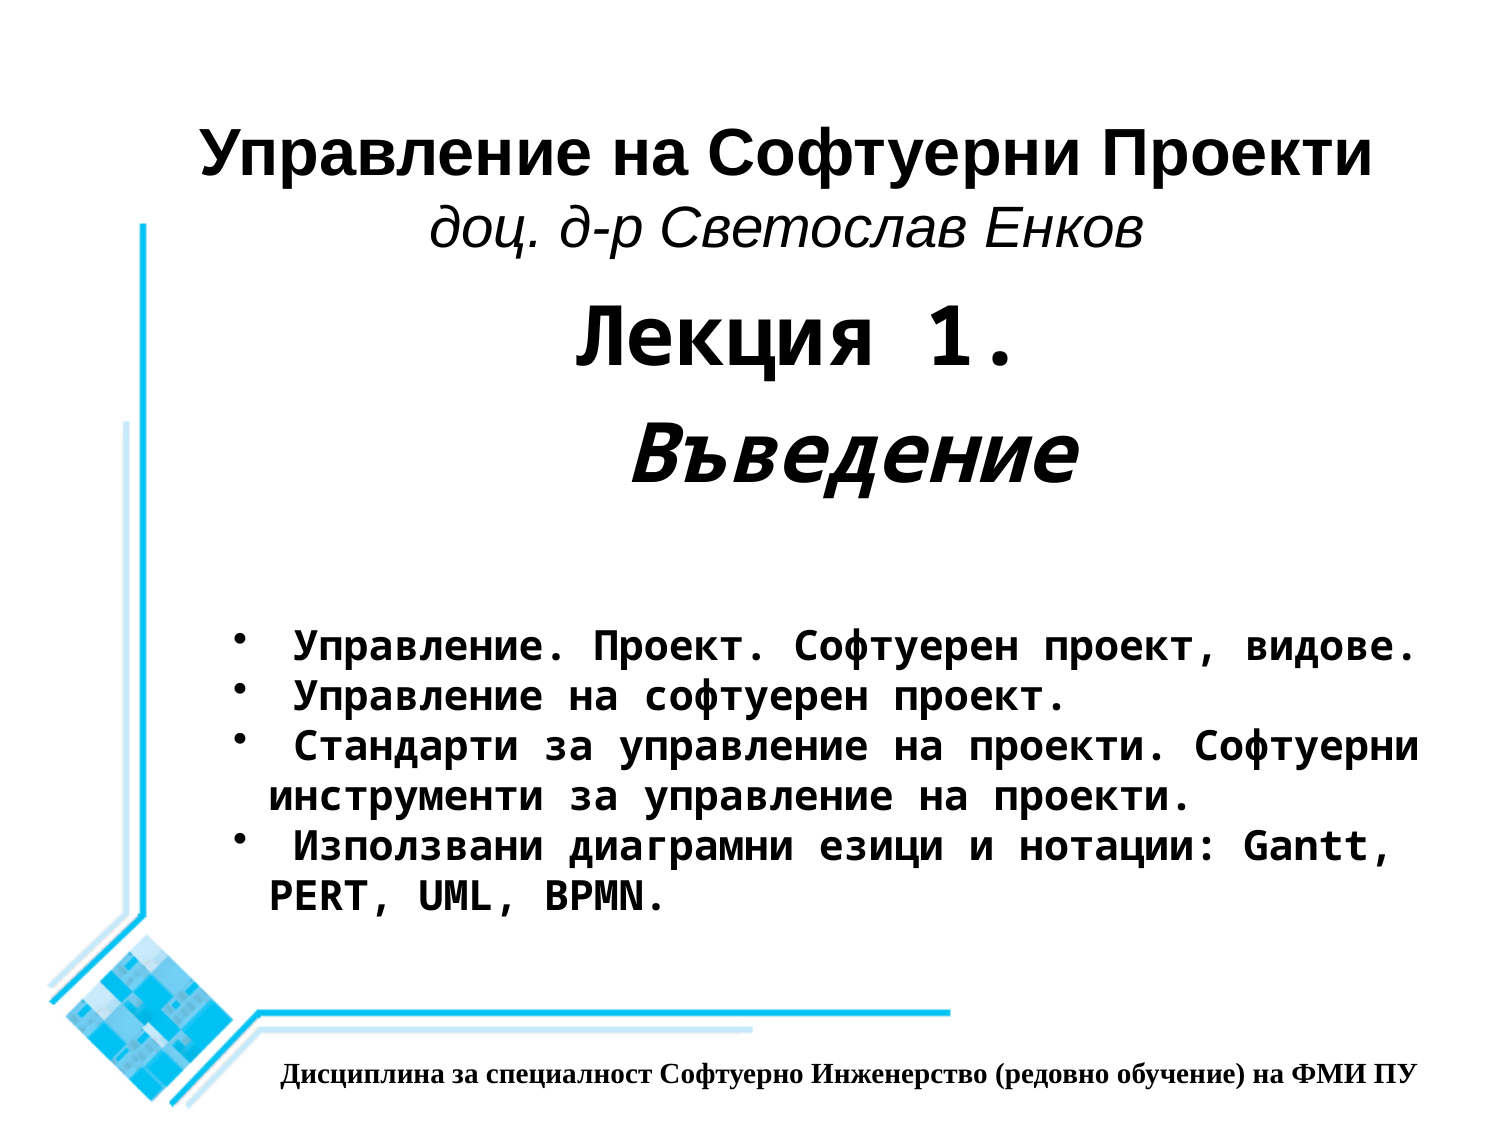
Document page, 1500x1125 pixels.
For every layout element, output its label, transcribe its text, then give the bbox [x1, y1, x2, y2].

text_box Дисциплина за специалност Софтуерно Инженерство (редовно обучение) на ФМИ ПУ [265, 1046, 1495, 1097]
text_box Лекция 1. Въведение Управление. Проект. Софтуерен проект, видове. Управление на софтуерен проект. Стандарти за управление на проекти. Софтуерни инструменти за управление на проекти. Използвани диаграмни езици и нотации: Gantt, PERT, UML, BPMN. [218, 274, 1483, 563]
picture [35, 212, 963, 1122]
text_box Управление на Софтуерни Проекти доц. д-р Светослав Енков [149, 90, 1425, 278]
